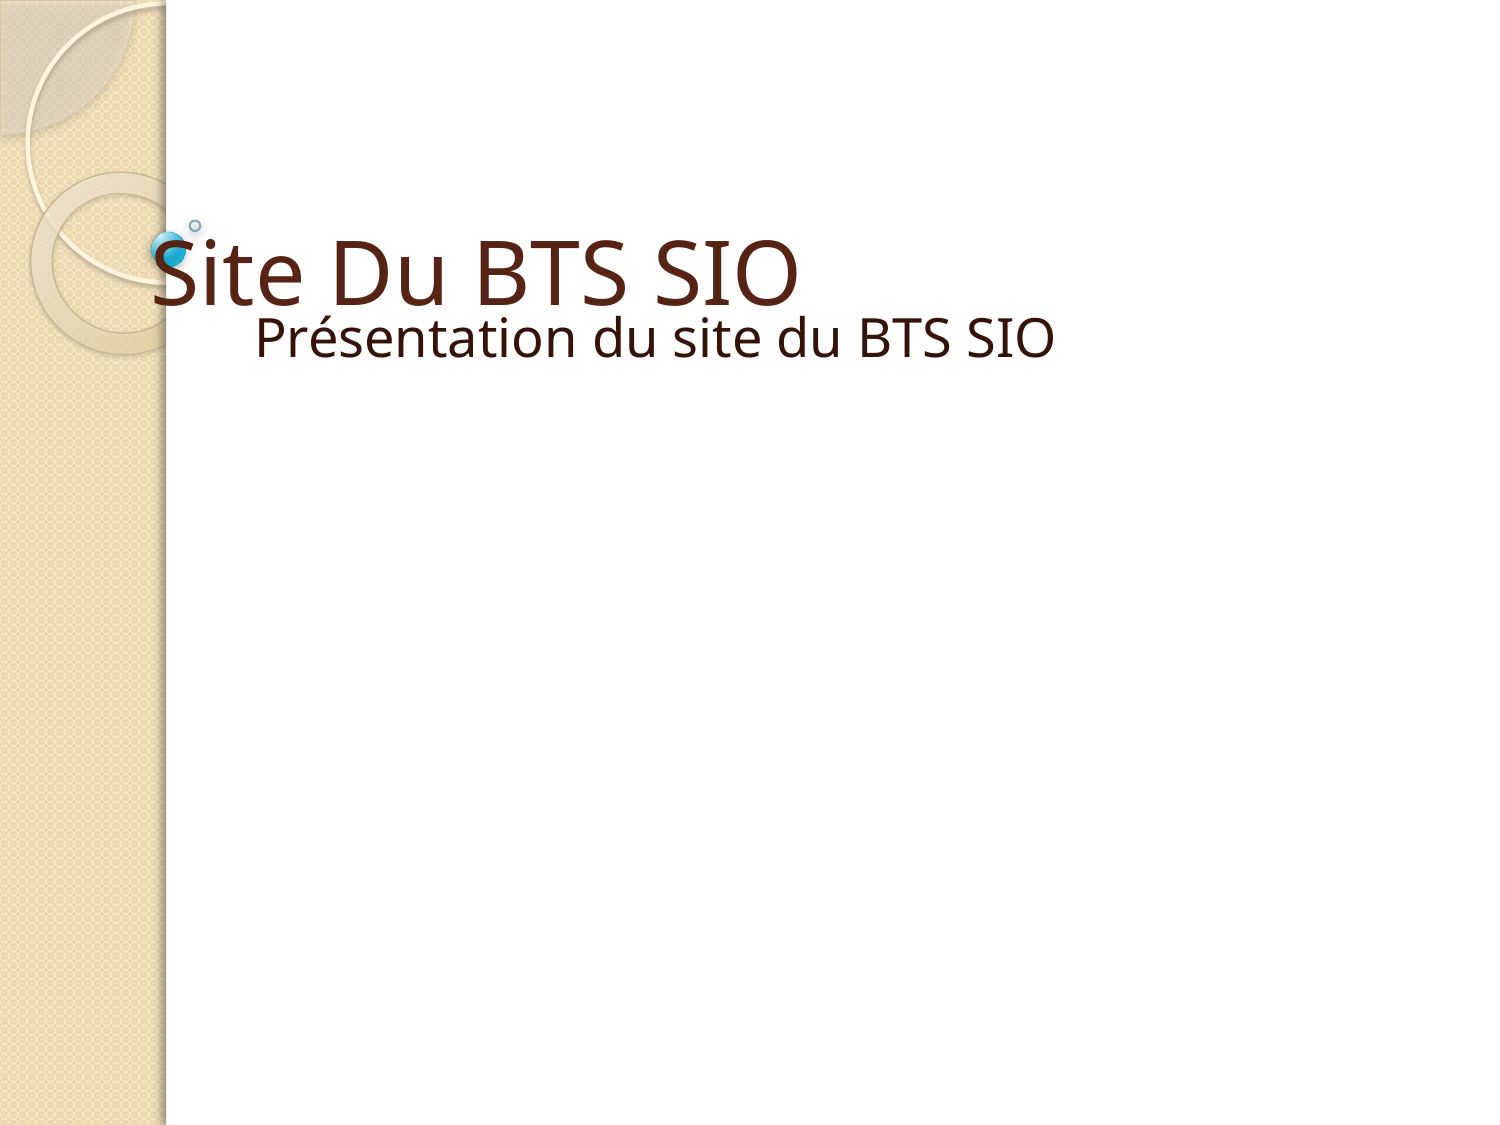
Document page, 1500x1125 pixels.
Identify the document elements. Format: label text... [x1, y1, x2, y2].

subtitle Présentation du site du BTS SIO [234, 303, 1450, 591]
title Site Du BTS SIO [135, 90, 1411, 332]
